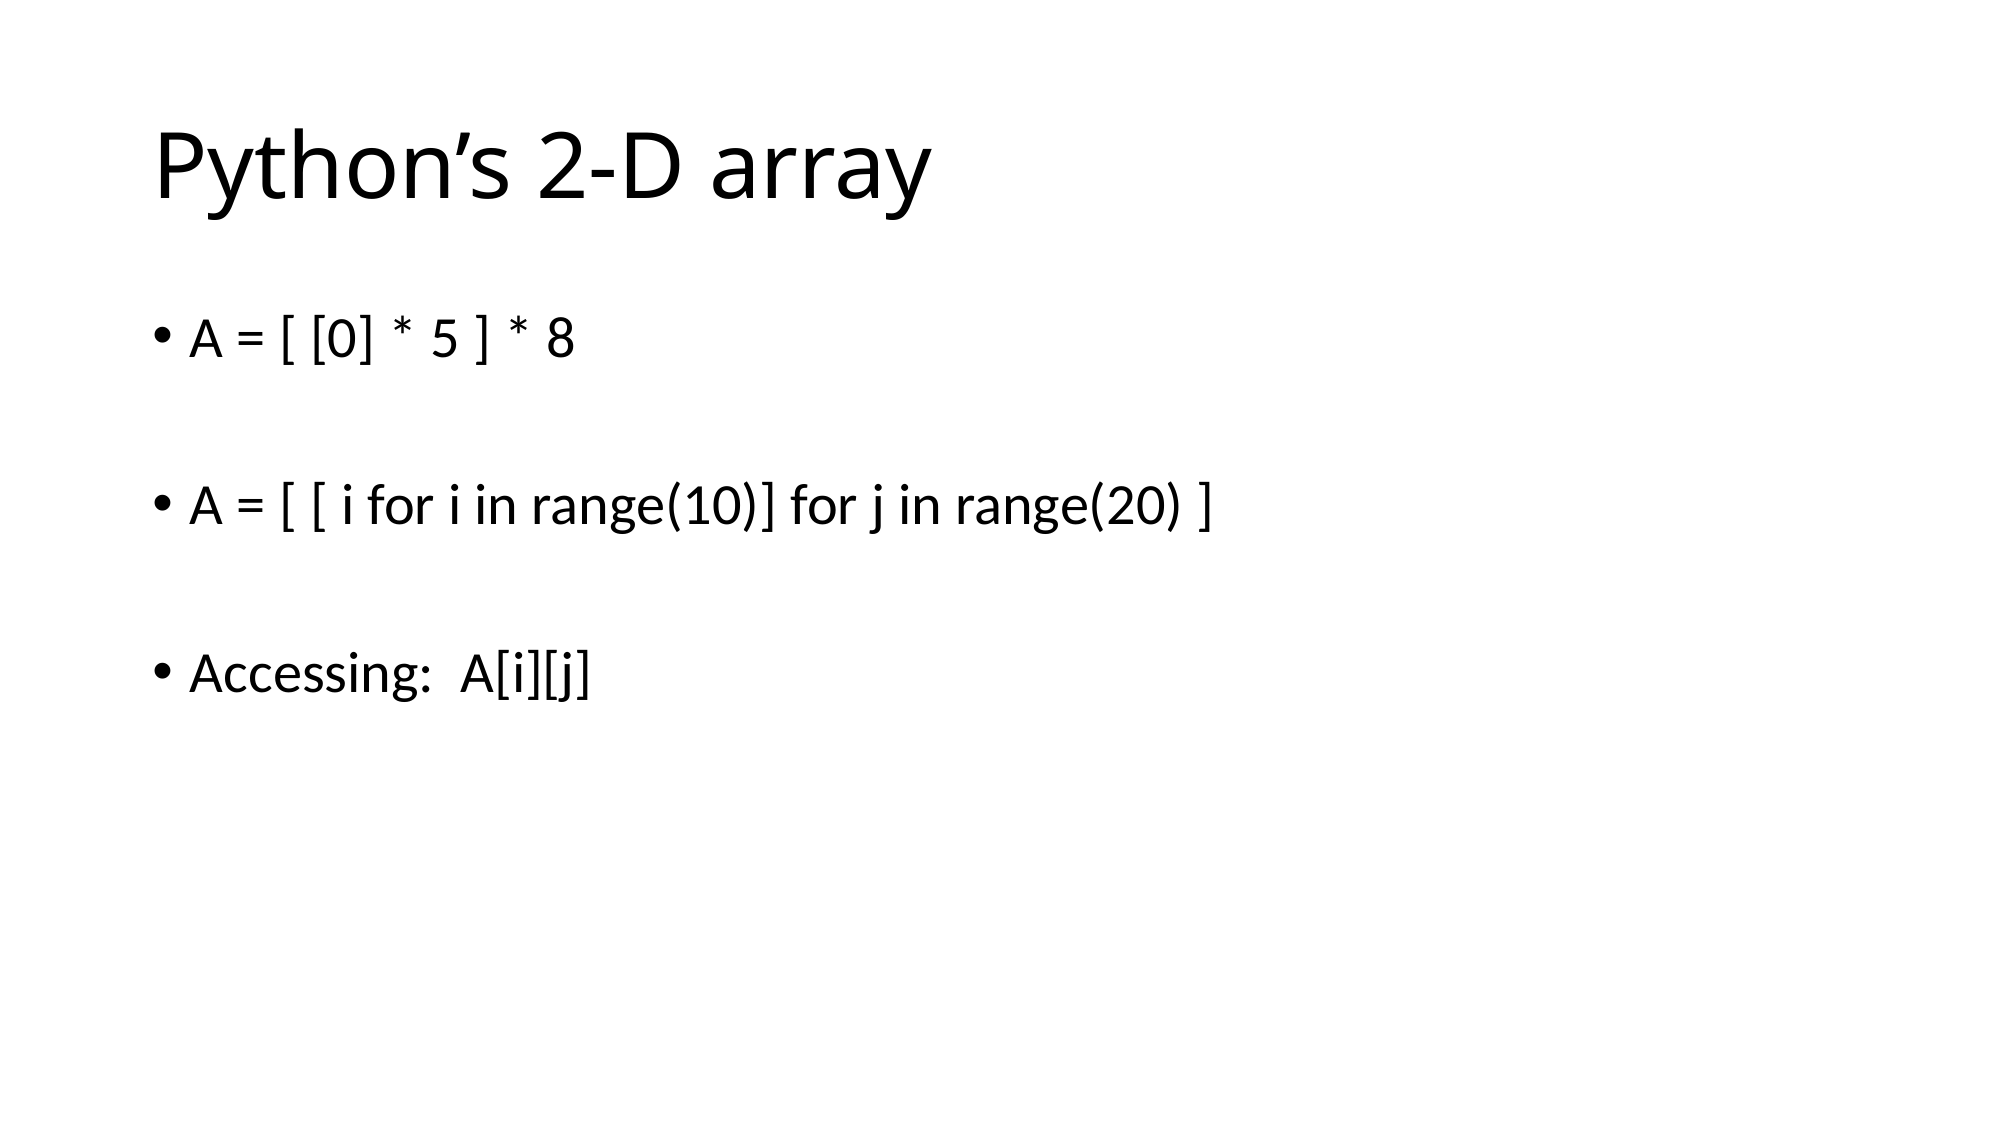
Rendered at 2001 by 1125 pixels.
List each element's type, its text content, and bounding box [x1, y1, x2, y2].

title Python’s 2-D array [137, 59, 1863, 278]
list A = [ [0] * 5 ] * 8 A = [ [ i for i in range(10)] for j in range(20) ] Accessing: A[i][j] [137, 299, 1863, 1014]
